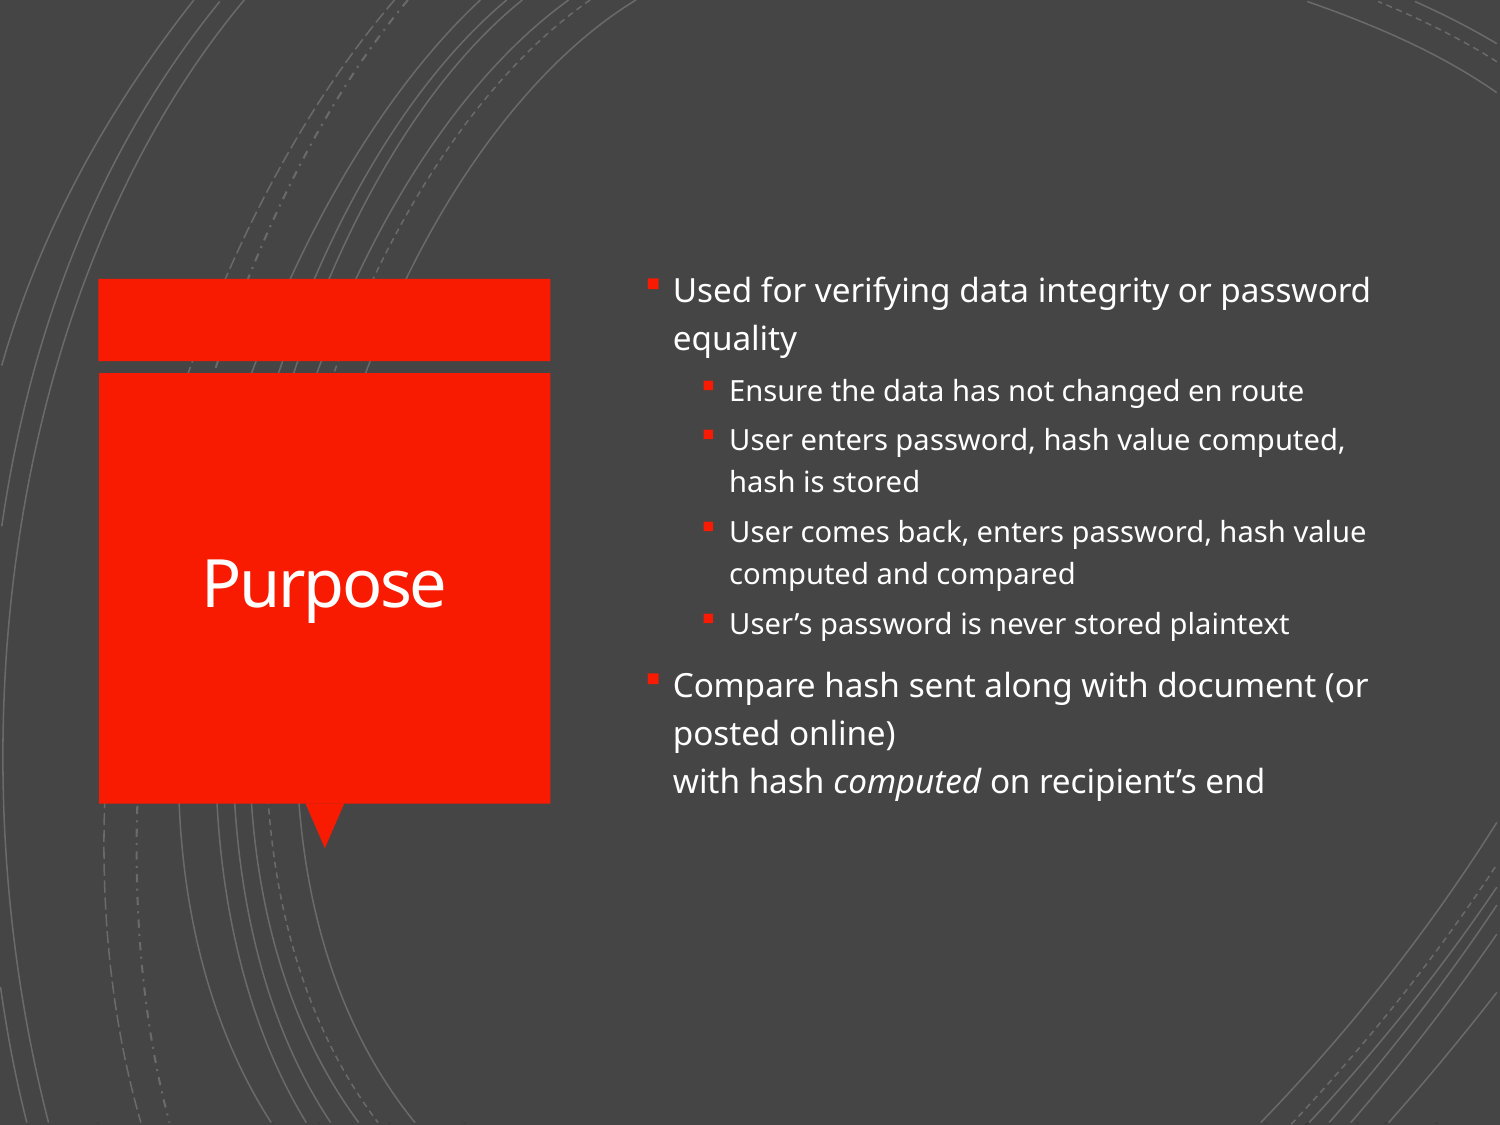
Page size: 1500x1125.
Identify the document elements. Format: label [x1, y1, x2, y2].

text_box [0, 0, 1498, 1125]
text_box [98, 278, 551, 849]
